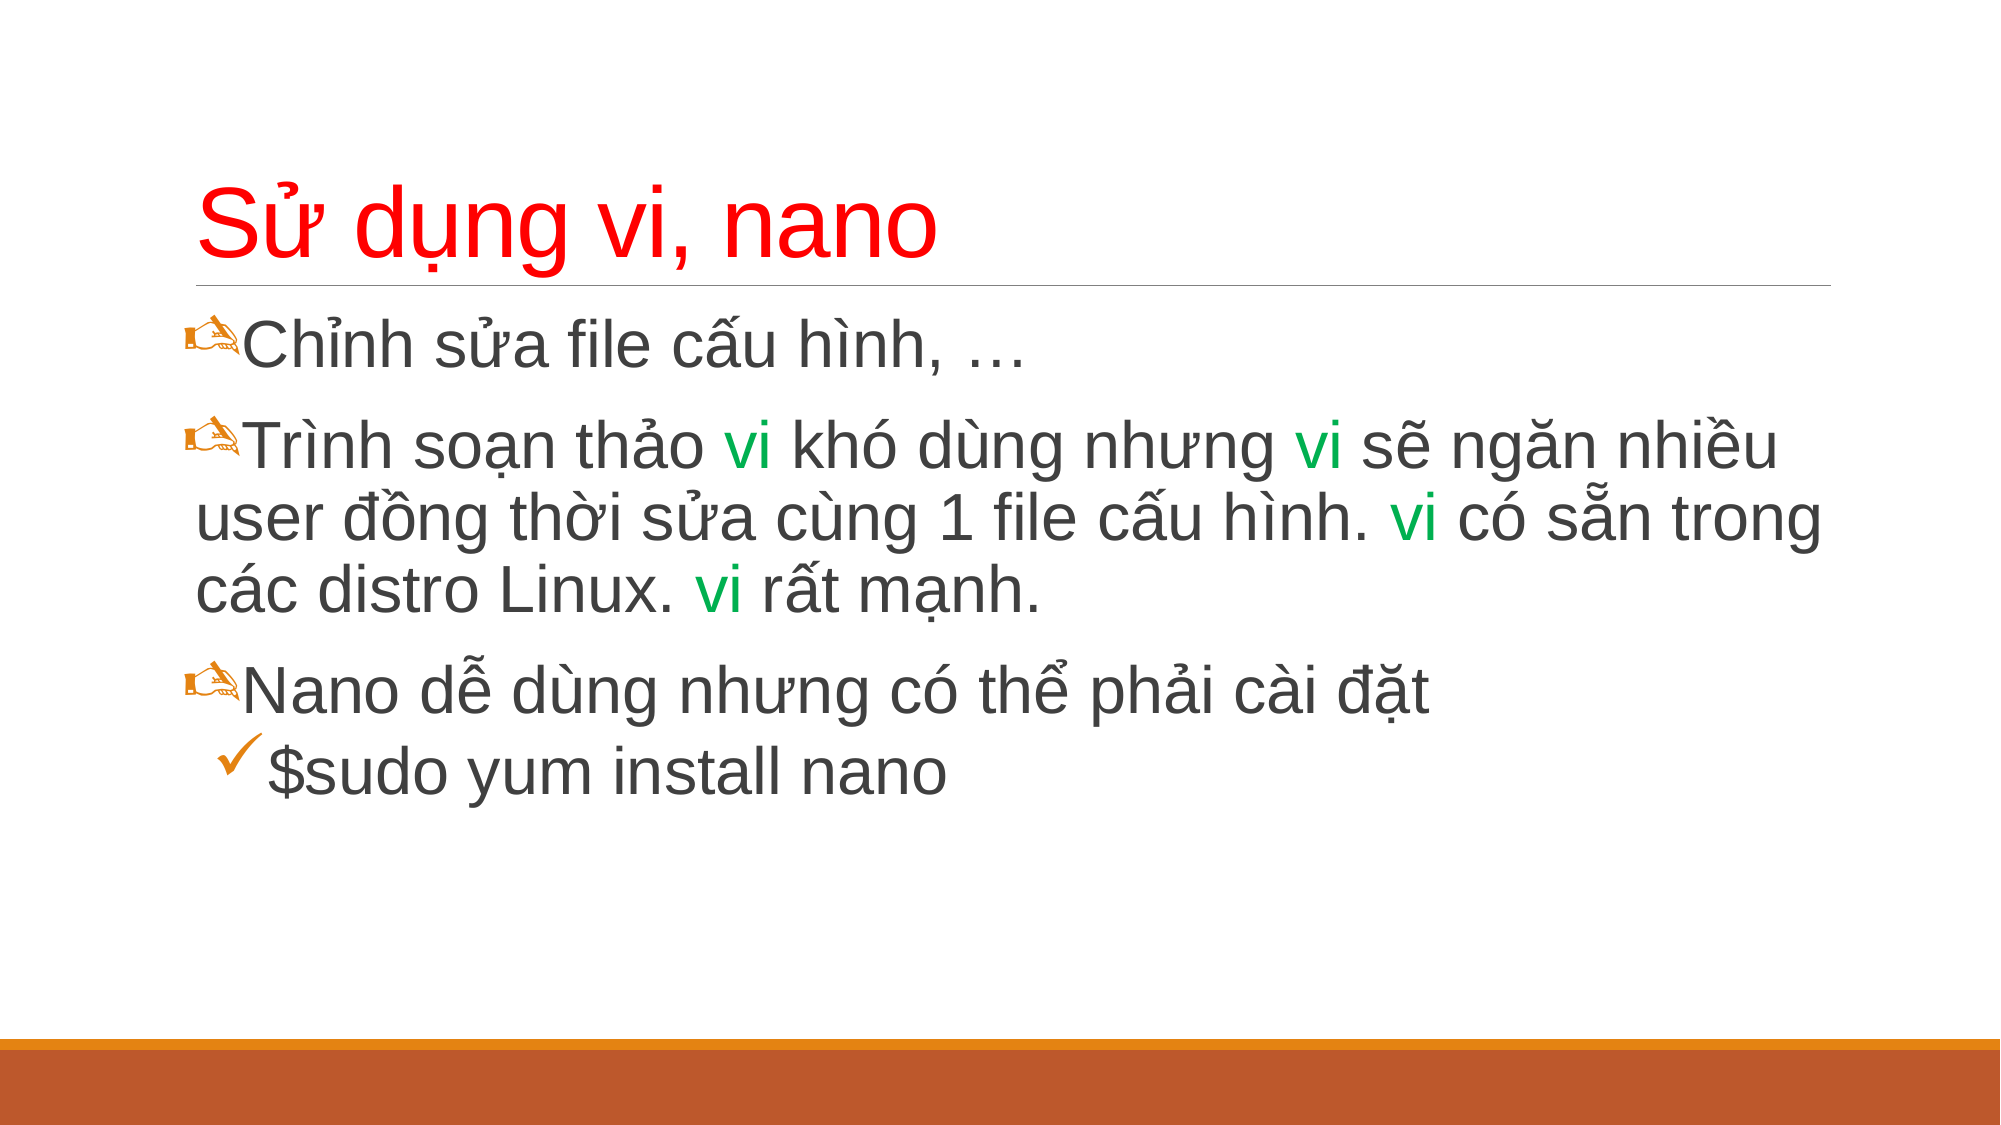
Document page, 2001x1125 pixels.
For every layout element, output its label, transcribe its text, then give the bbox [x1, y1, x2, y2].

list Chỉnh sửa file cấu hình, … Trình soạn thảo vi khó dùng nhưng vi sẽ ngăn nhiều user đồng thời sửa cùng 1 file cấu hình. vi có sẵn trong các distro Linux. vi rất mạnh. Nano dễ dùng nhưng có thể phải cài đặt $sudo yum install nano [180, 302, 1830, 963]
title Sử dụng vi, nano [180, 47, 1830, 285]
